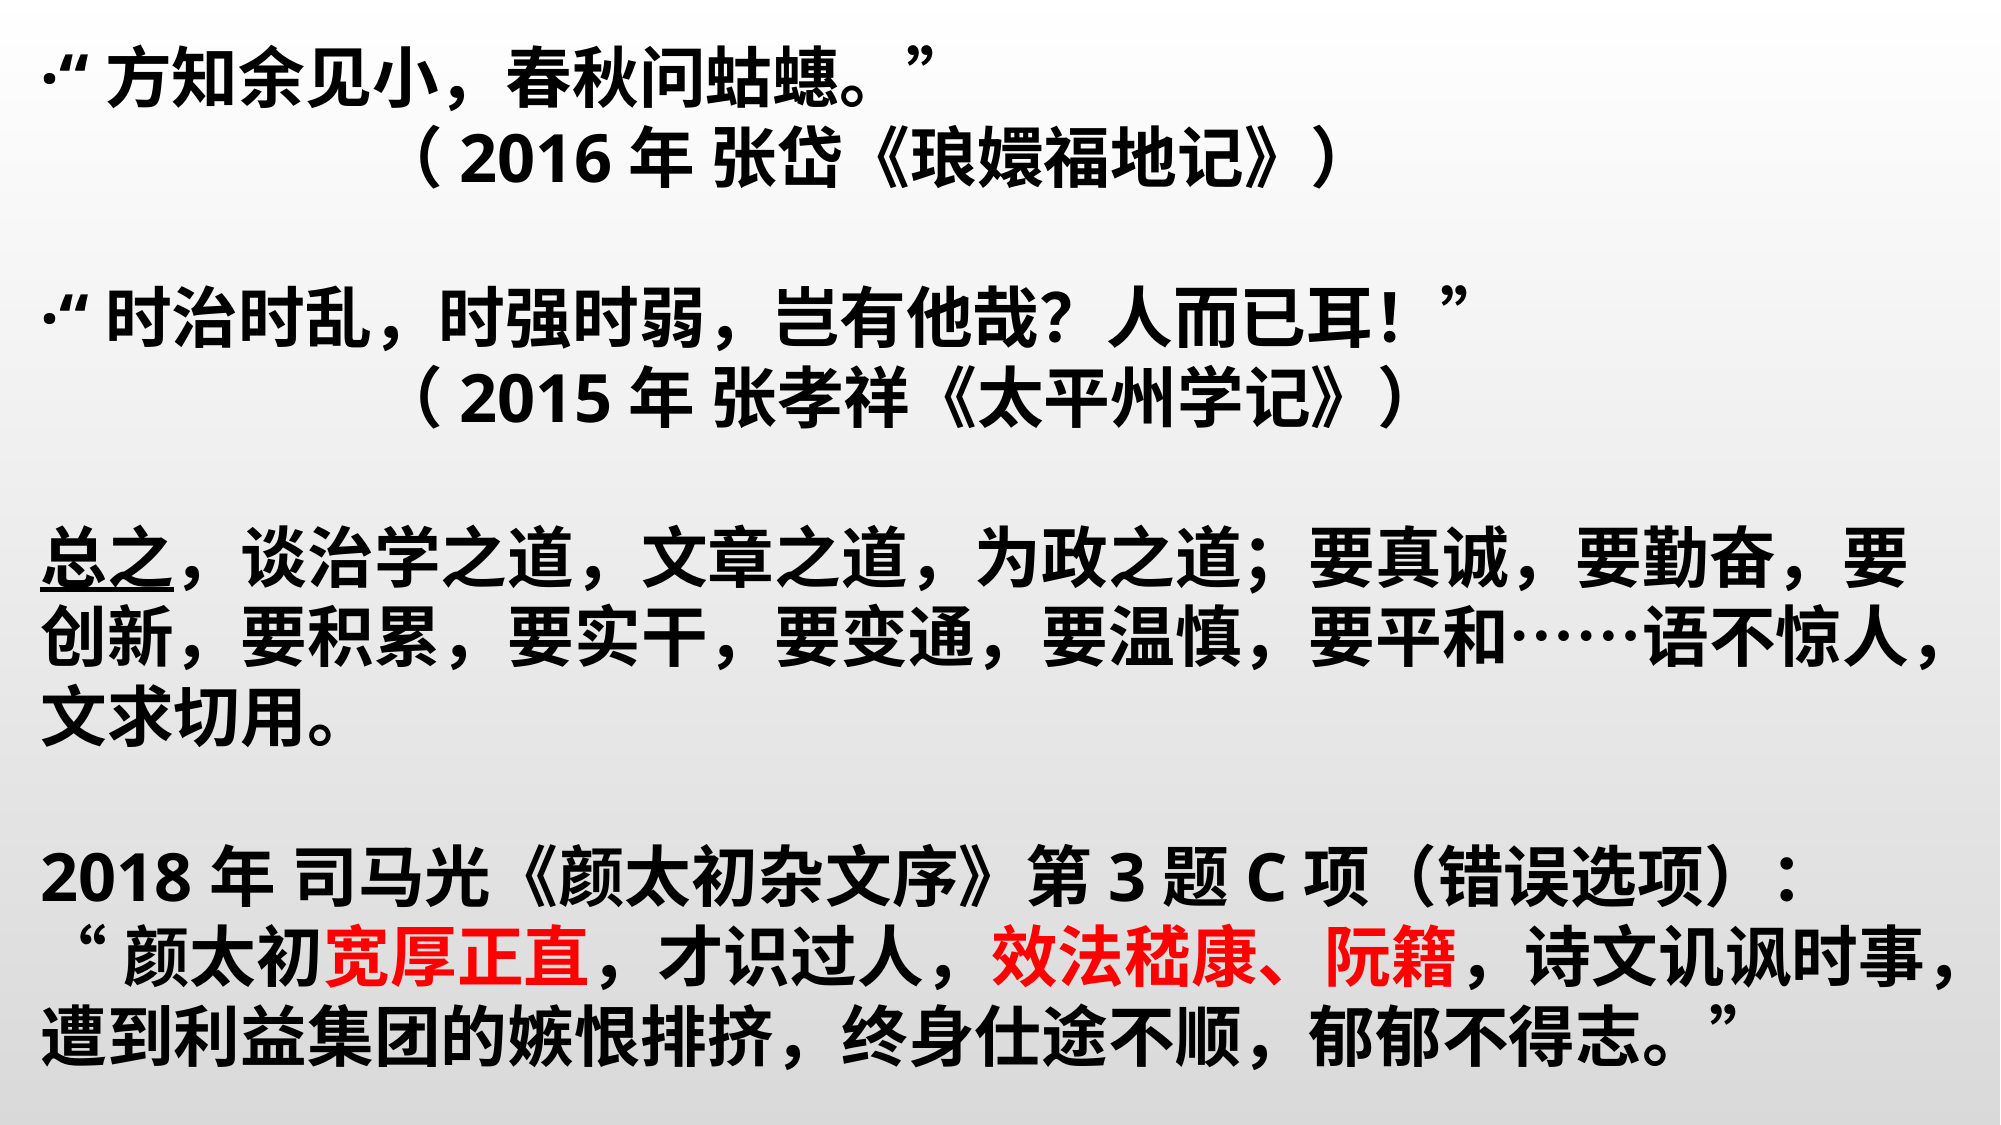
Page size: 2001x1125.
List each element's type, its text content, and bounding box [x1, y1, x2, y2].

text_box ·“方知余见小，春秋问蛄蟪。” （2016年 张岱《琅嬛福地记》） ·“时治时乱，时强时弱，岂有他哉？人而已耳！” （2015年 张孝祥《太平州学记》） 总之，谈治学之道，文章之道，为政之道；要真诚，要勤奋，要创新，要积累，要实干，要变通，要温慎，要平和……语不惊人，文求切用。 2018年 司马光《颜太初杂文序》第3题C项（错误选项）： “颜太初宽厚正直，才识过人，效法嵇康、阮籍，诗文讥讽时事，遭到利益集团的嫉恨排挤，终身仕途不顺，郁郁不得志。” [25, 28, 1975, 1125]
